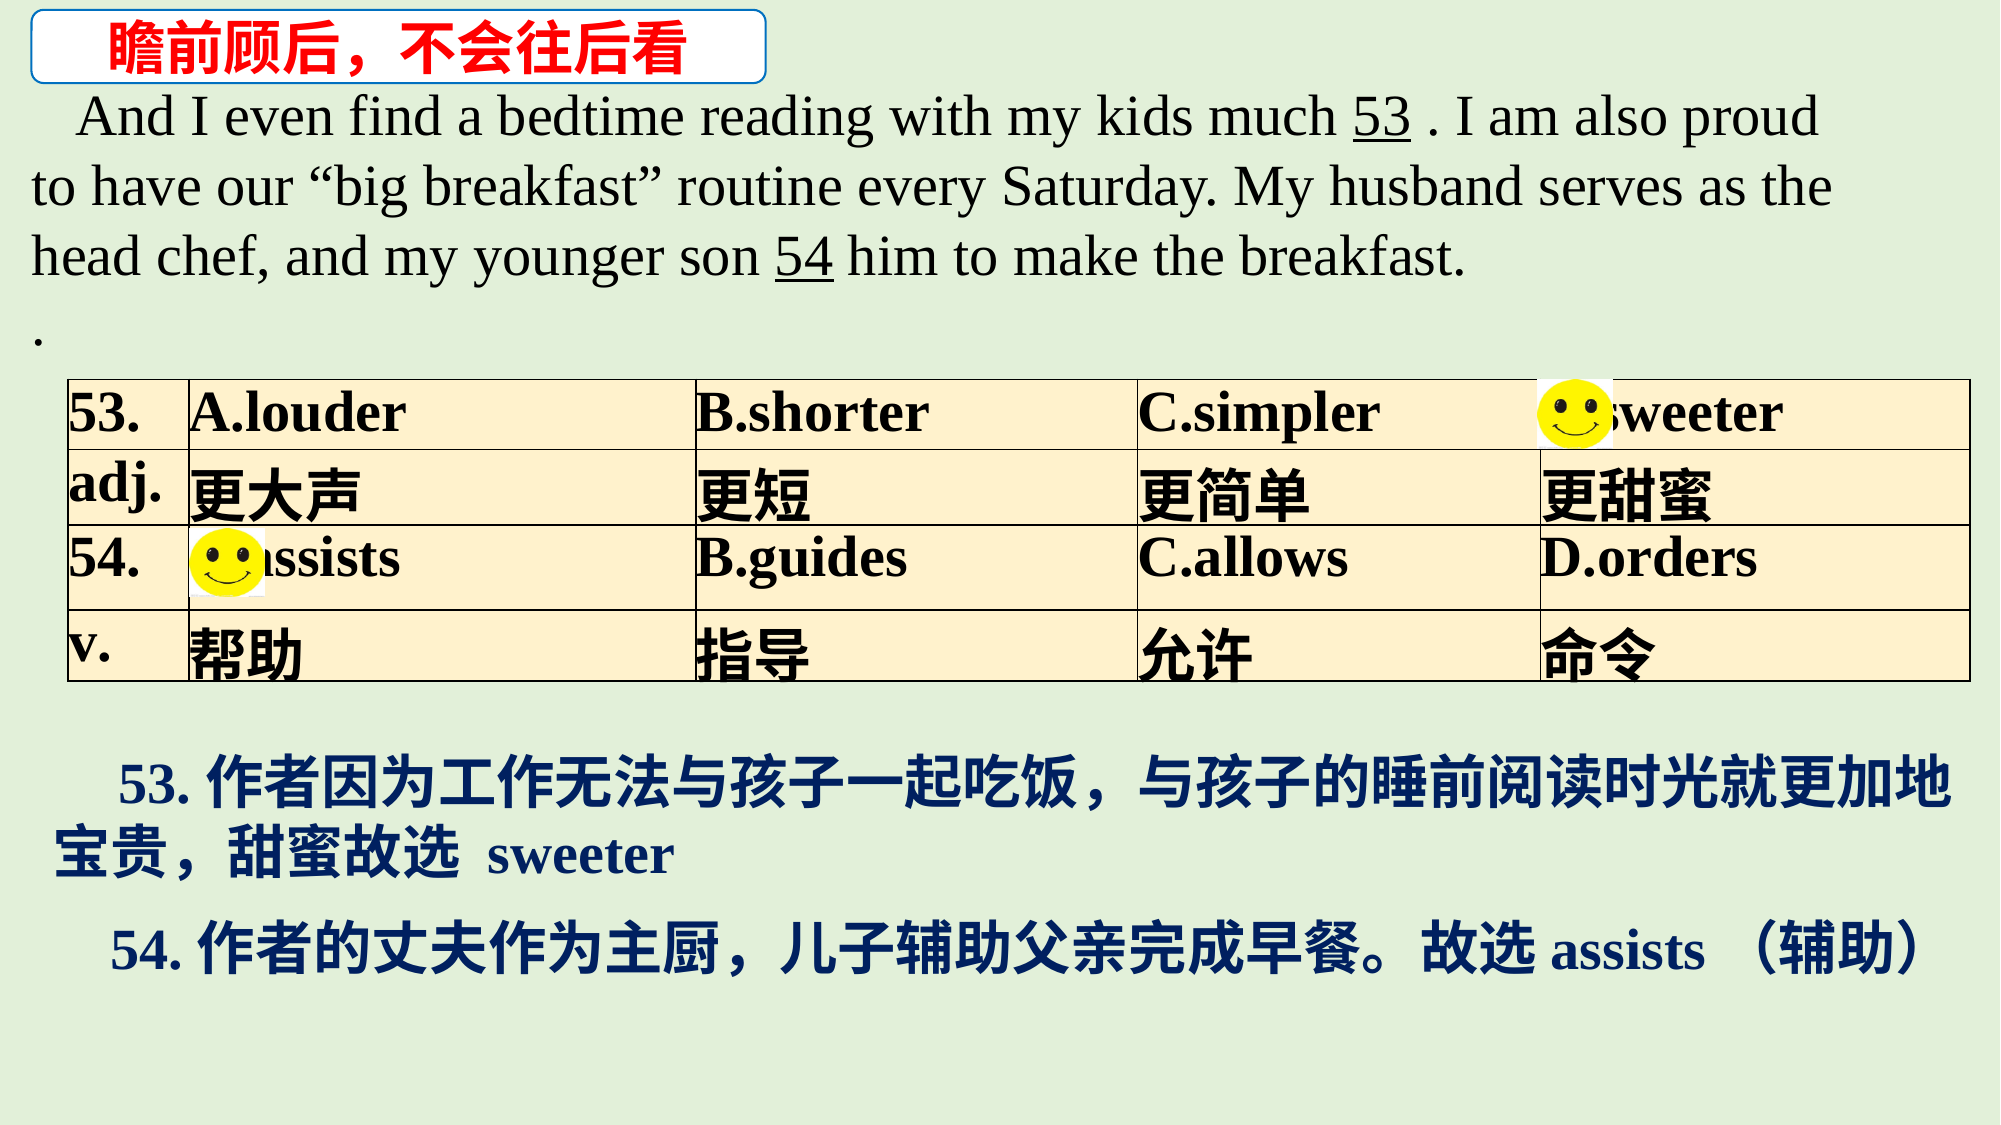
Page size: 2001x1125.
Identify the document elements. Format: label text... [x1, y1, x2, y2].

table_cell 更简单 [1138, 450, 1540, 524]
table_header D.orders [1541, 526, 1969, 609]
table_cell 更甜蜜 [1541, 450, 1969, 524]
table_cell 命令 [1541, 611, 1969, 680]
table_header A.louder [190, 380, 695, 449]
picture [189, 528, 265, 597]
table_cell 更短 [697, 450, 1137, 524]
table_cell 帮助 [190, 611, 695, 680]
table_cell 指导 [697, 611, 1137, 680]
table_header A.assists [190, 526, 695, 609]
table_header 54. [69, 526, 188, 609]
table_header D.sweeter [1613, 380, 1969, 449]
table_cell v. [69, 611, 188, 680]
table_header C.simpler [1138, 380, 1537, 449]
text_box 瞻前顾后，不会往后看 [30, 8, 767, 85]
table_header 53. [69, 380, 188, 449]
picture [1537, 379, 1613, 449]
table_cell adj. [69, 450, 188, 524]
text_box And I even find a bedtime reading with my kids much 53 . I am also proud to have our “big breakfast” routine every Saturday. My husband serves as the head chef, and my younger son 54 him to make the breakfast. . [17, 0, 1875, 435]
table_header C.allows [1138, 526, 1540, 609]
table_header B.guides [697, 526, 1137, 609]
text_box 54.作者的丈夫作为主厨，儿子辅助父亲完成早餐。故选assists（辅助） [29, 903, 1979, 989]
text_box 53.作者因为工作无法与孩子一起吃饭，与孩子的睡前阅读时光就更加地宝贵，甜蜜故选 sweeter [38, 737, 1979, 893]
table_cell 更大声 [190, 450, 695, 524]
table_header B.shorter [697, 380, 1137, 449]
table_cell 允许 [1138, 611, 1540, 680]
